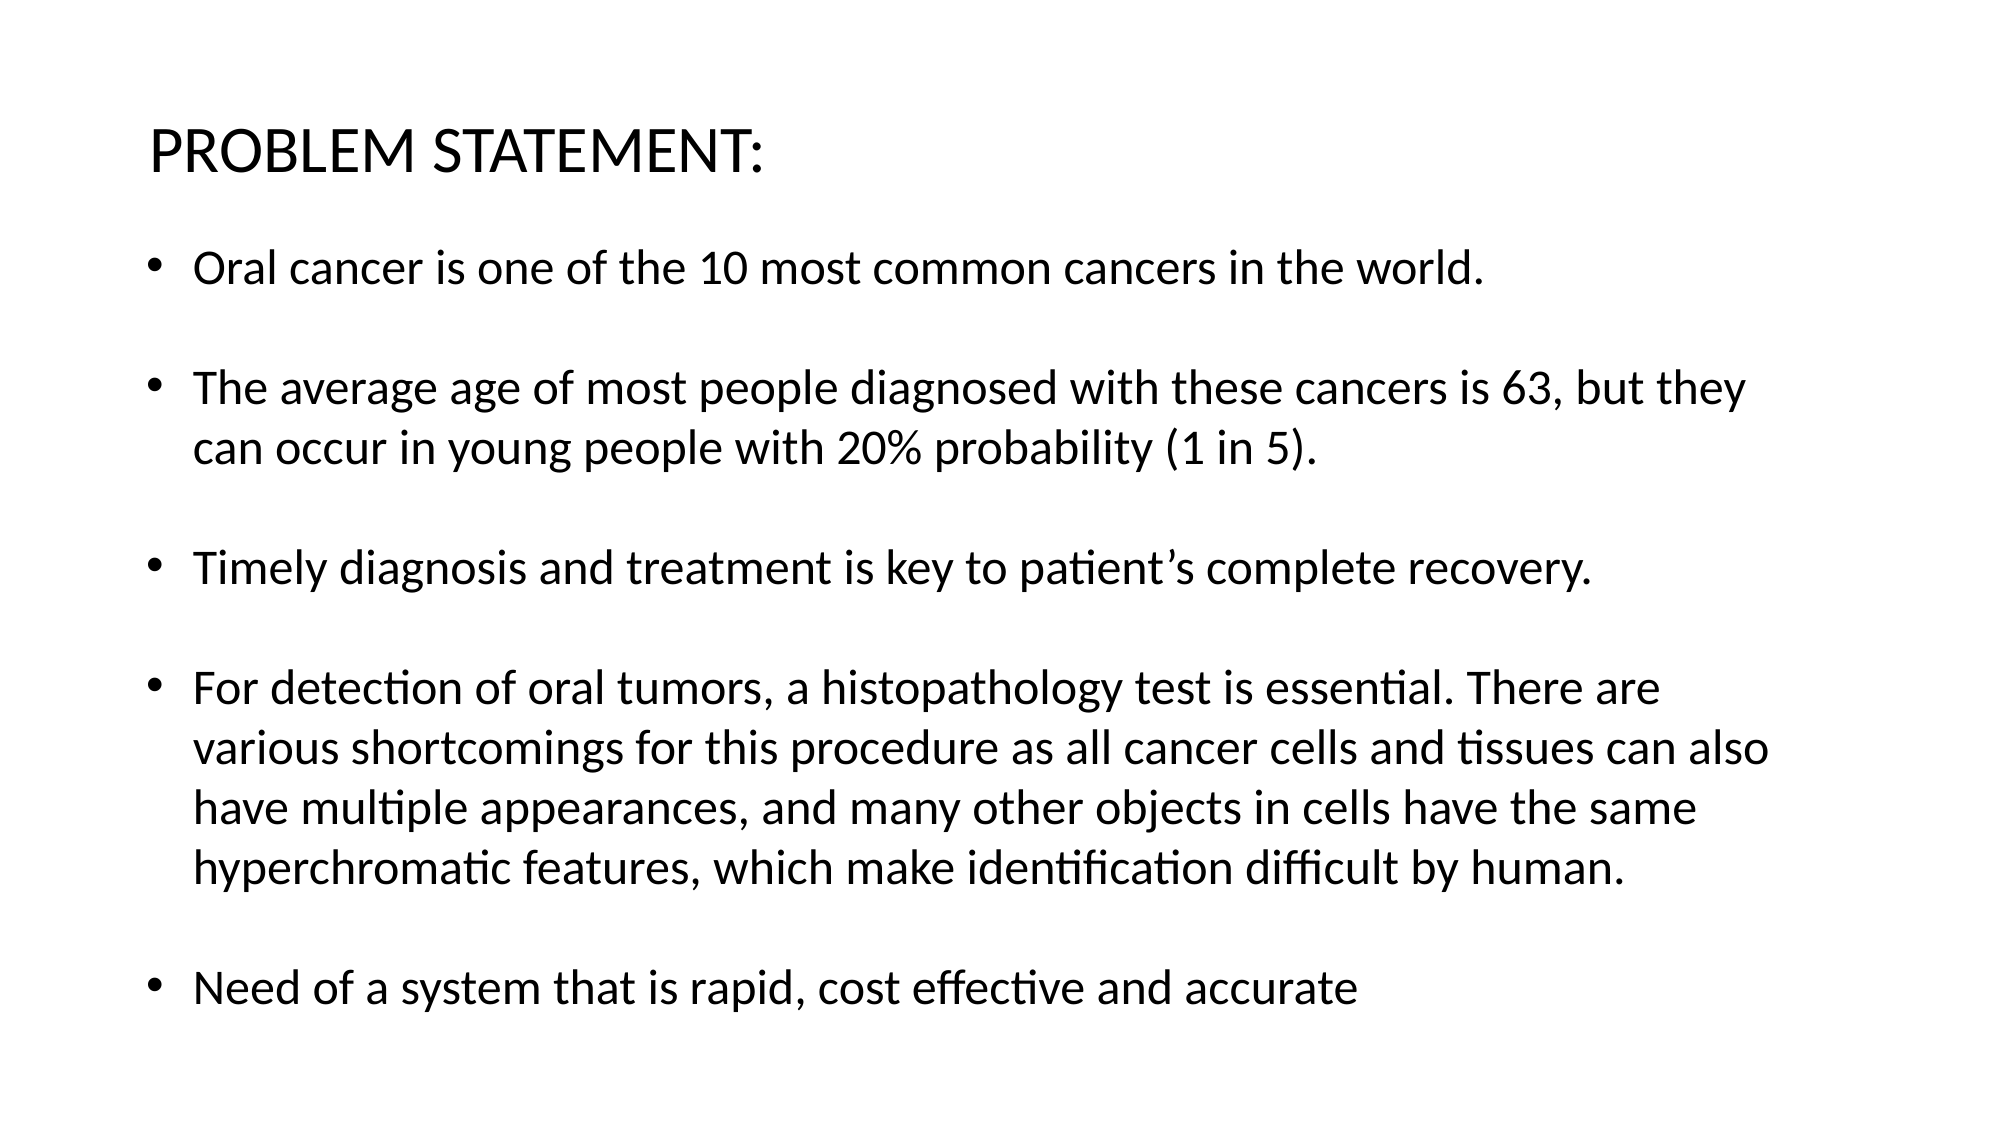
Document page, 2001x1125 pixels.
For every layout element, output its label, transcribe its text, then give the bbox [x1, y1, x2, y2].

text_box Oral cancer is one of the 10 most common cancers in the world. The average age of most people diagnosed with these cancers is 63, but they can occur in young people with 20% probability (1 in 5). Timely diagnosis and treatment is key to patient’s complete recovery. For detection of oral tumors, a histopathology test is essential. There are various shortcomings for this procedure as all cancer cells and tissues can also have multiple appearances, and many other objects in cells have the same hyperchromatic features, which make identification difficult by human. Need of a system that is rapid, cost effective and accurate [131, 226, 1789, 1022]
text_box PROBLEM STATEMENT: [134, 98, 782, 193]
